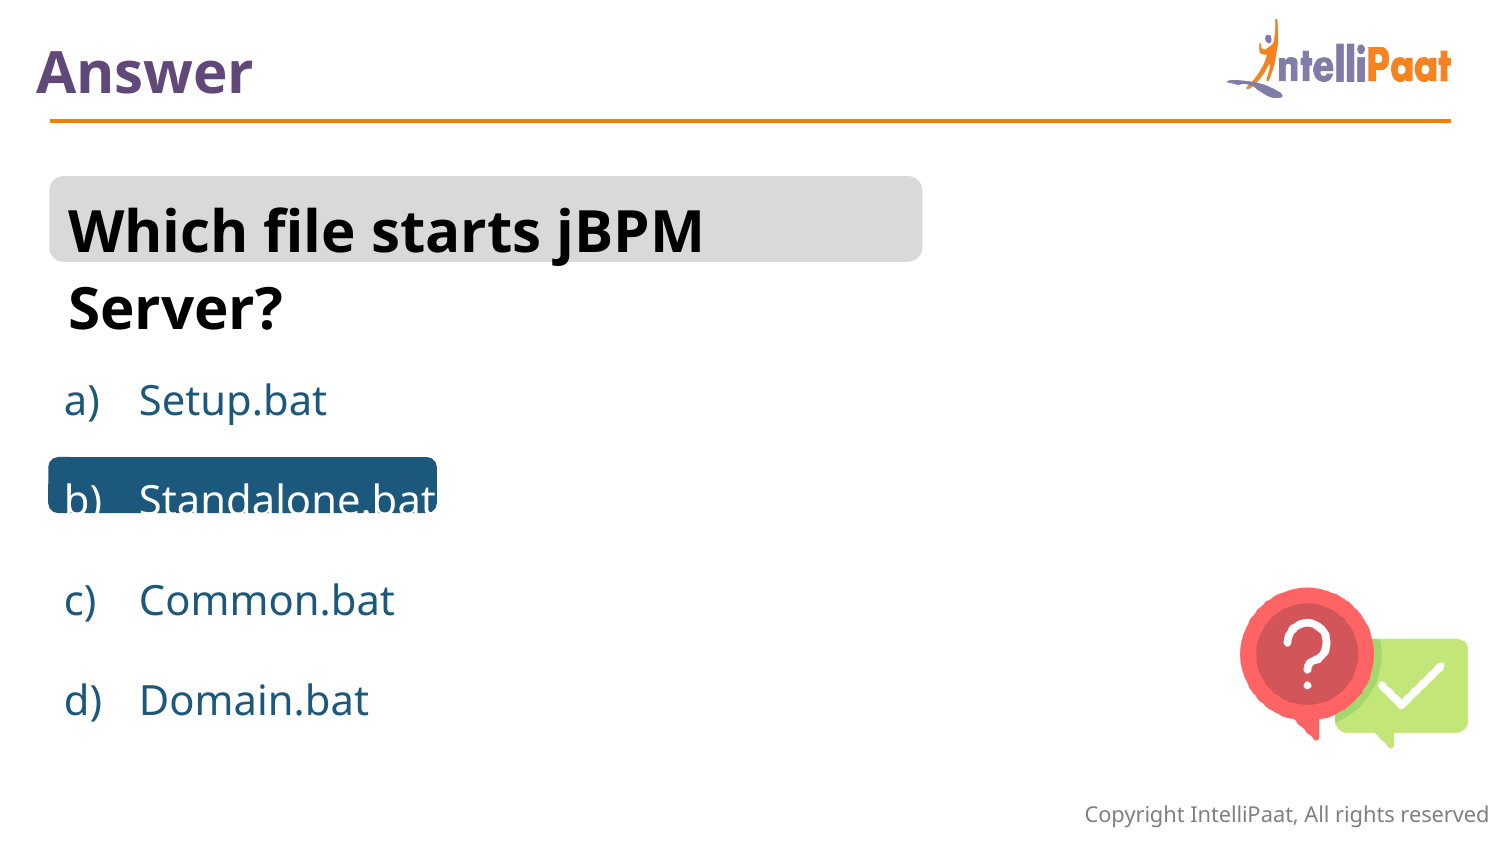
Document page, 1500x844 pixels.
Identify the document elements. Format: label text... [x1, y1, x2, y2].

picture [1227, 19, 1451, 98]
picture [1240, 554, 1468, 781]
text_box Setup.bat Standalone.bat Common.bat Domain.bat [49, 316, 800, 732]
text_box Answer [21, 27, 270, 113]
text_box Which file starts jBPM Server? [49, 176, 923, 262]
